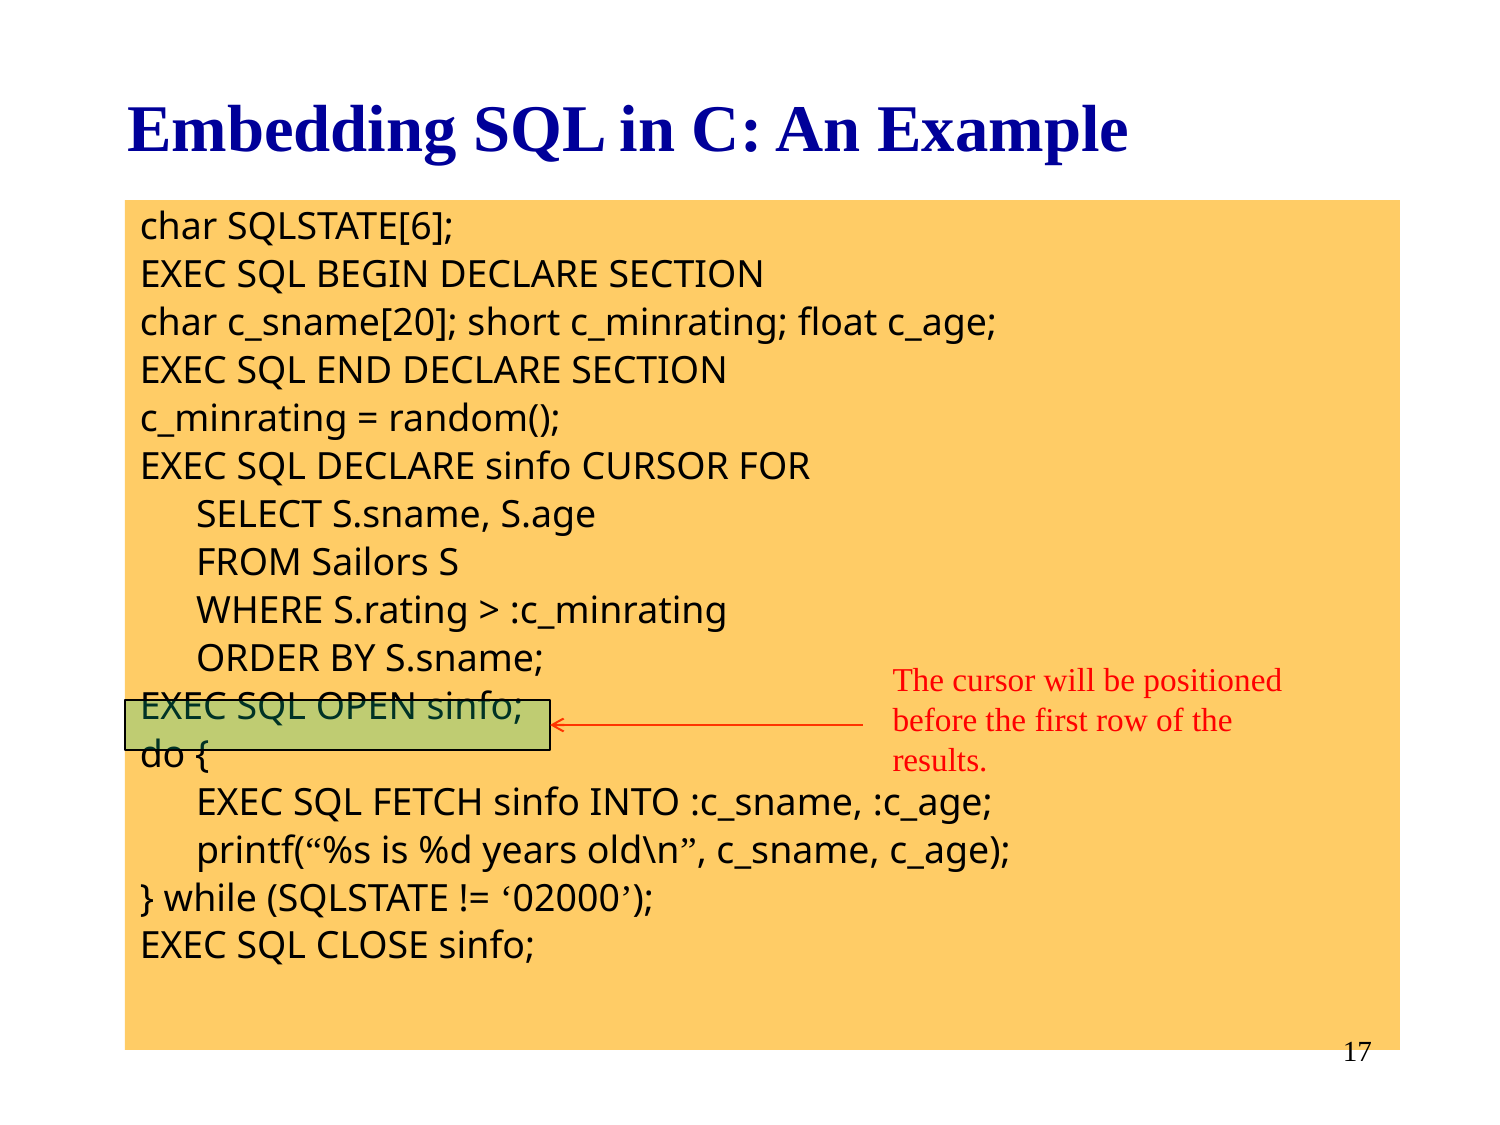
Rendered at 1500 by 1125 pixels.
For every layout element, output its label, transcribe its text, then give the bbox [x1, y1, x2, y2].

text_box Embedding SQL in C: An Example [112, 62, 1388, 188]
text_box The cursor will be positioned before the first row of the results. [877, 651, 1307, 786]
slide_number 17 [1074, 1025, 1388, 1100]
text_box char SQLSTATE[6]; EXEC SQL BEGIN DECLARE SECTION char c_sname[20]; short c_minrating; float c_age; EXEC SQL END DECLARE SECTION c_minrating = random(); EXEC SQL DECLARE sinfo CURSOR FOR SELECT S.sname, S.age FROM Sailors S WHERE S.rating > :c_minrating ORDER BY S.sname; EXEC SQL OPEN sinfo; do { EXEC SQL FETCH sinfo INTO :c_sname, :c_age; printf(“%s is %d years old\n”, c_sname, c_age); } while (SQLSTATE != ‘02000’); EXEC SQL CLOSE sinfo; [124, 200, 1400, 1050]
text_box [125, 699, 550, 750]
